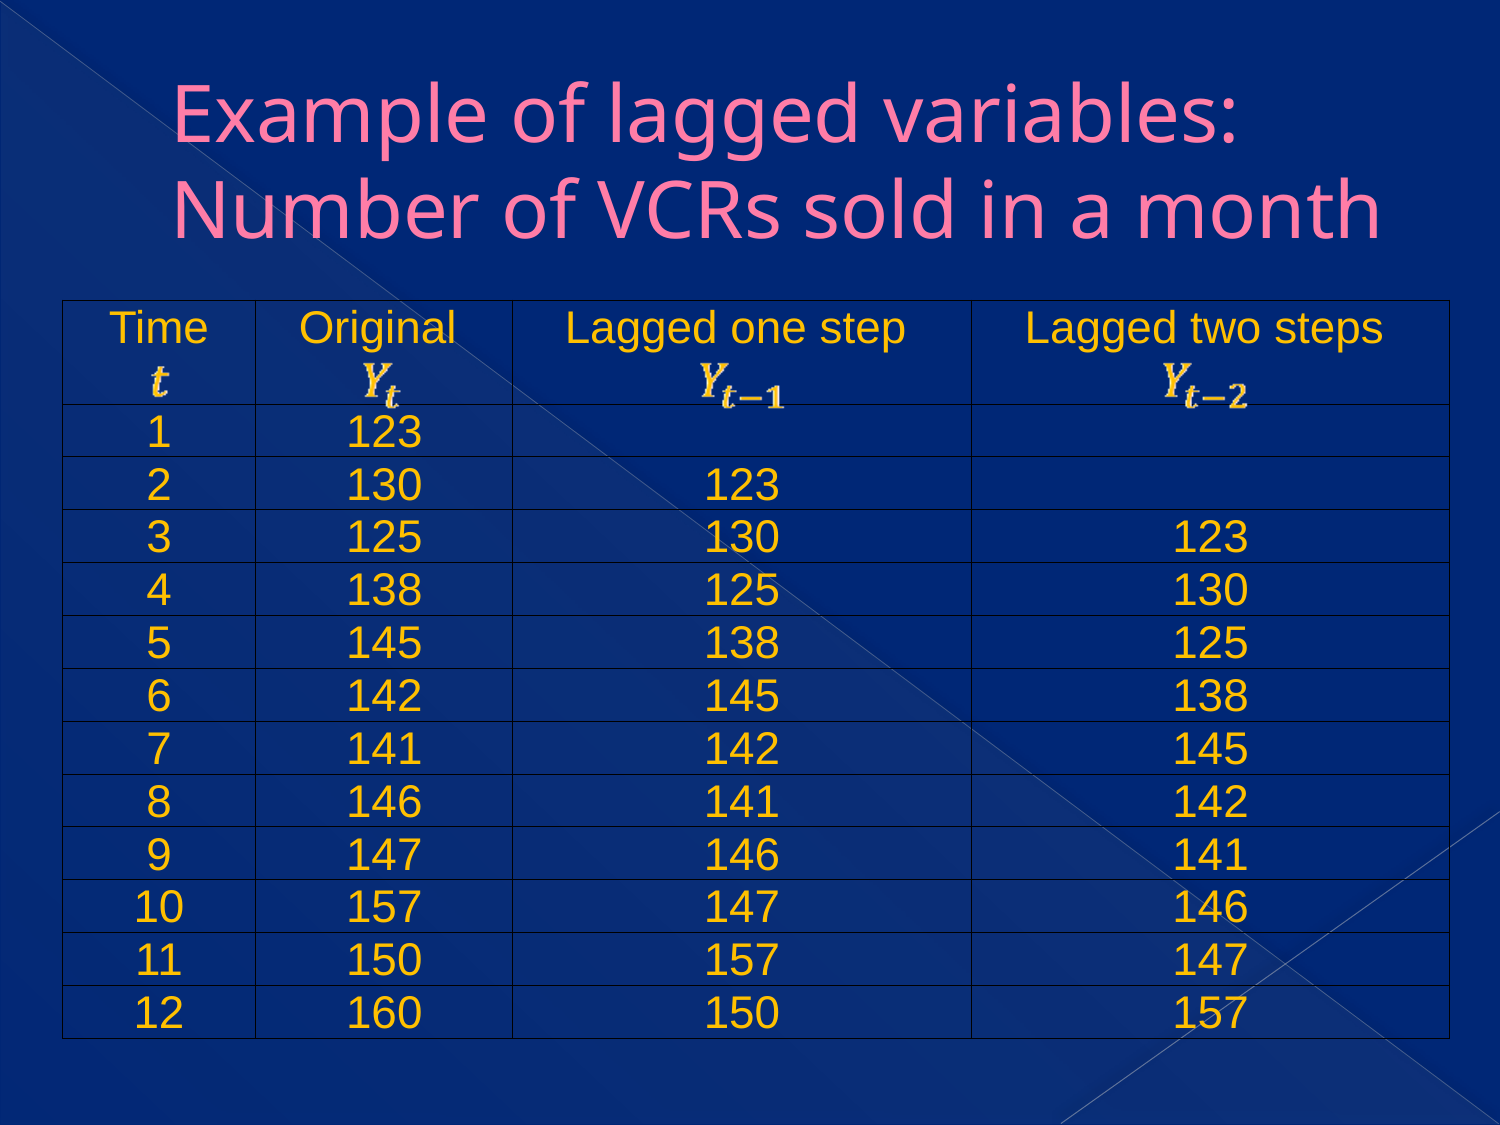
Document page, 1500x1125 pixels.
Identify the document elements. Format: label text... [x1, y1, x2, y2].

picture [1162, 349, 1252, 418]
table_header Lagged two steps [972, 301, 1449, 404]
table_cell [972, 457, 1449, 509]
table_cell 7 [63, 722, 255, 774]
table_cell 157 [256, 880, 512, 932]
table_cell 147 [256, 827, 512, 879]
table_cell 138 [972, 669, 1449, 721]
table_cell 138 [513, 616, 971, 668]
table_cell 11 [63, 933, 255, 985]
picture [149, 349, 171, 418]
table_cell 145 [513, 669, 971, 721]
table_cell 6 [63, 669, 255, 721]
table_cell 12 [63, 986, 255, 1038]
table_cell 160 [256, 986, 512, 1038]
table_cell 145 [972, 722, 1449, 774]
table_cell 1 [63, 405, 255, 456]
table_cell 146 [513, 827, 971, 879]
table_cell 141 [972, 827, 1449, 879]
table_header Lagged one step [513, 301, 971, 404]
picture [362, 349, 404, 418]
table_cell 138 [256, 563, 512, 615]
table_cell 130 [513, 510, 971, 562]
table_cell 3 [63, 510, 255, 562]
table_cell 147 [972, 933, 1449, 985]
table_cell 125 [256, 510, 512, 562]
table_cell 130 [972, 563, 1449, 615]
table_cell 142 [256, 669, 512, 721]
table_cell 10 [63, 880, 255, 932]
table_cell [513, 405, 971, 456]
table_cell 125 [972, 616, 1449, 668]
table_cell 146 [256, 775, 512, 826]
table_cell 130 [256, 457, 512, 509]
table_cell [972, 405, 1449, 456]
table_cell 123 [513, 457, 971, 509]
table_cell 150 [513, 986, 971, 1038]
table_cell 146 [972, 880, 1449, 932]
table_cell 141 [256, 722, 512, 774]
table_cell 2 [63, 457, 255, 509]
table_cell 4 [63, 563, 255, 615]
table_cell 123 [256, 405, 512, 456]
table_cell 141 [513, 775, 971, 826]
table_cell 157 [972, 986, 1449, 1038]
picture [699, 349, 790, 418]
table_cell 142 [513, 722, 971, 774]
table_cell 123 [972, 510, 1449, 562]
table_cell 142 [972, 775, 1449, 826]
table_cell 145 [256, 616, 512, 668]
table_cell 150 [256, 933, 512, 985]
table_header Original [256, 301, 512, 404]
table_cell 8 [63, 775, 255, 826]
table_cell 5 [63, 616, 255, 668]
table_cell 147 [513, 880, 971, 932]
table_cell 157 [513, 933, 971, 985]
table_cell 125 [513, 563, 971, 615]
table_header Time [63, 301, 255, 404]
title Example of lagged variables: Number of VCRs sold in a month [75, 43, 1425, 274]
table_cell 9 [63, 827, 255, 879]
